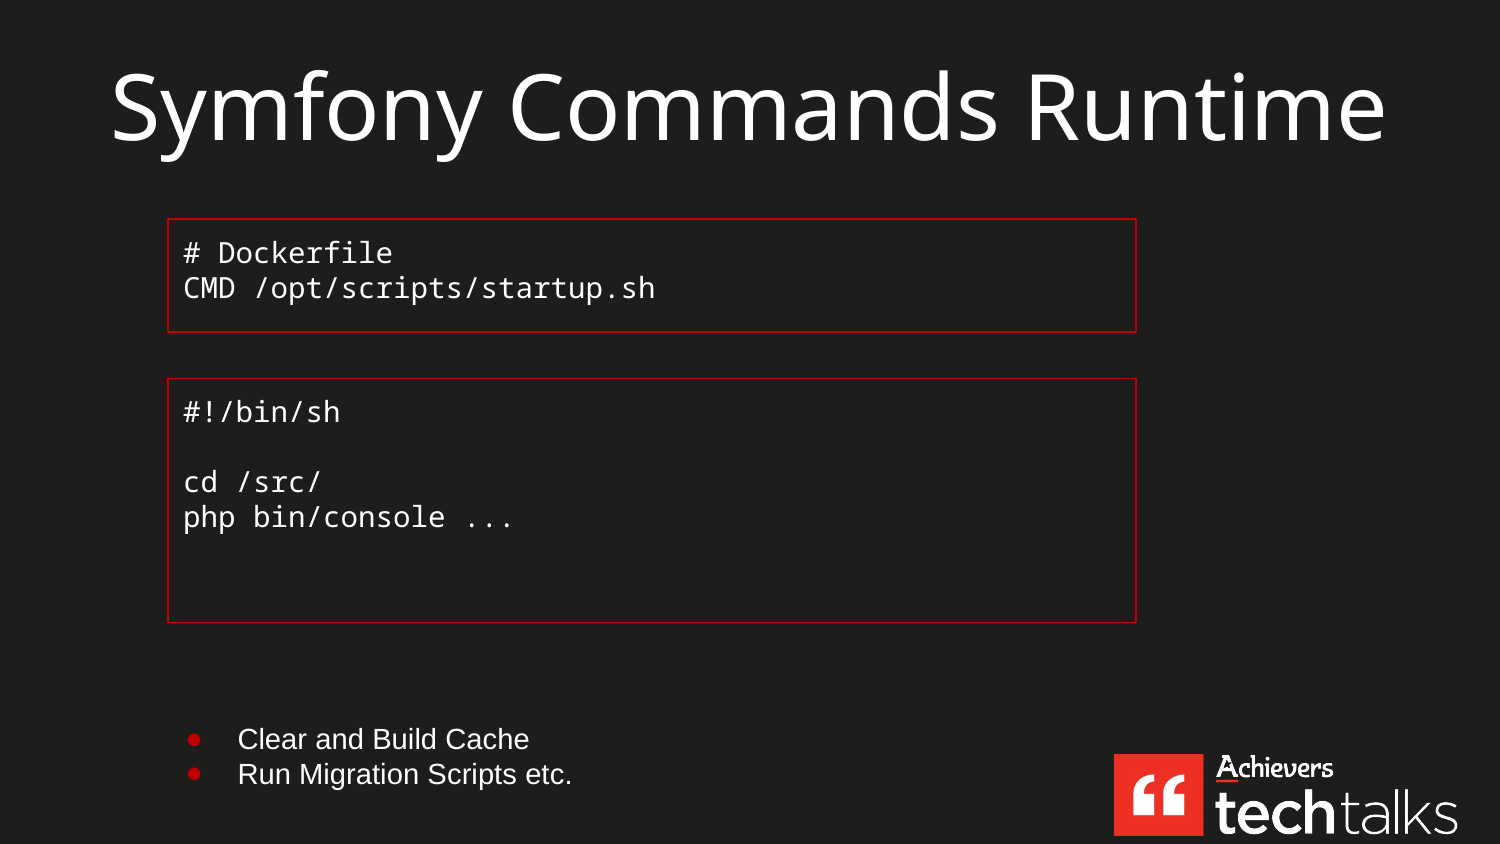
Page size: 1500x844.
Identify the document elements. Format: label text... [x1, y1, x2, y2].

text_box #!/bin/sh cd /src/ php bin/console ... [168, 378, 1137, 623]
text_box Clear and Build Cache Run Migration Scripts etc. [147, 705, 1211, 830]
title Symfony Commands Runtime [75, 33, 1425, 175]
text_box # Dockerfile CMD /opt/scripts/startup.sh [168, 218, 1137, 332]
picture [1112, 751, 1463, 844]
